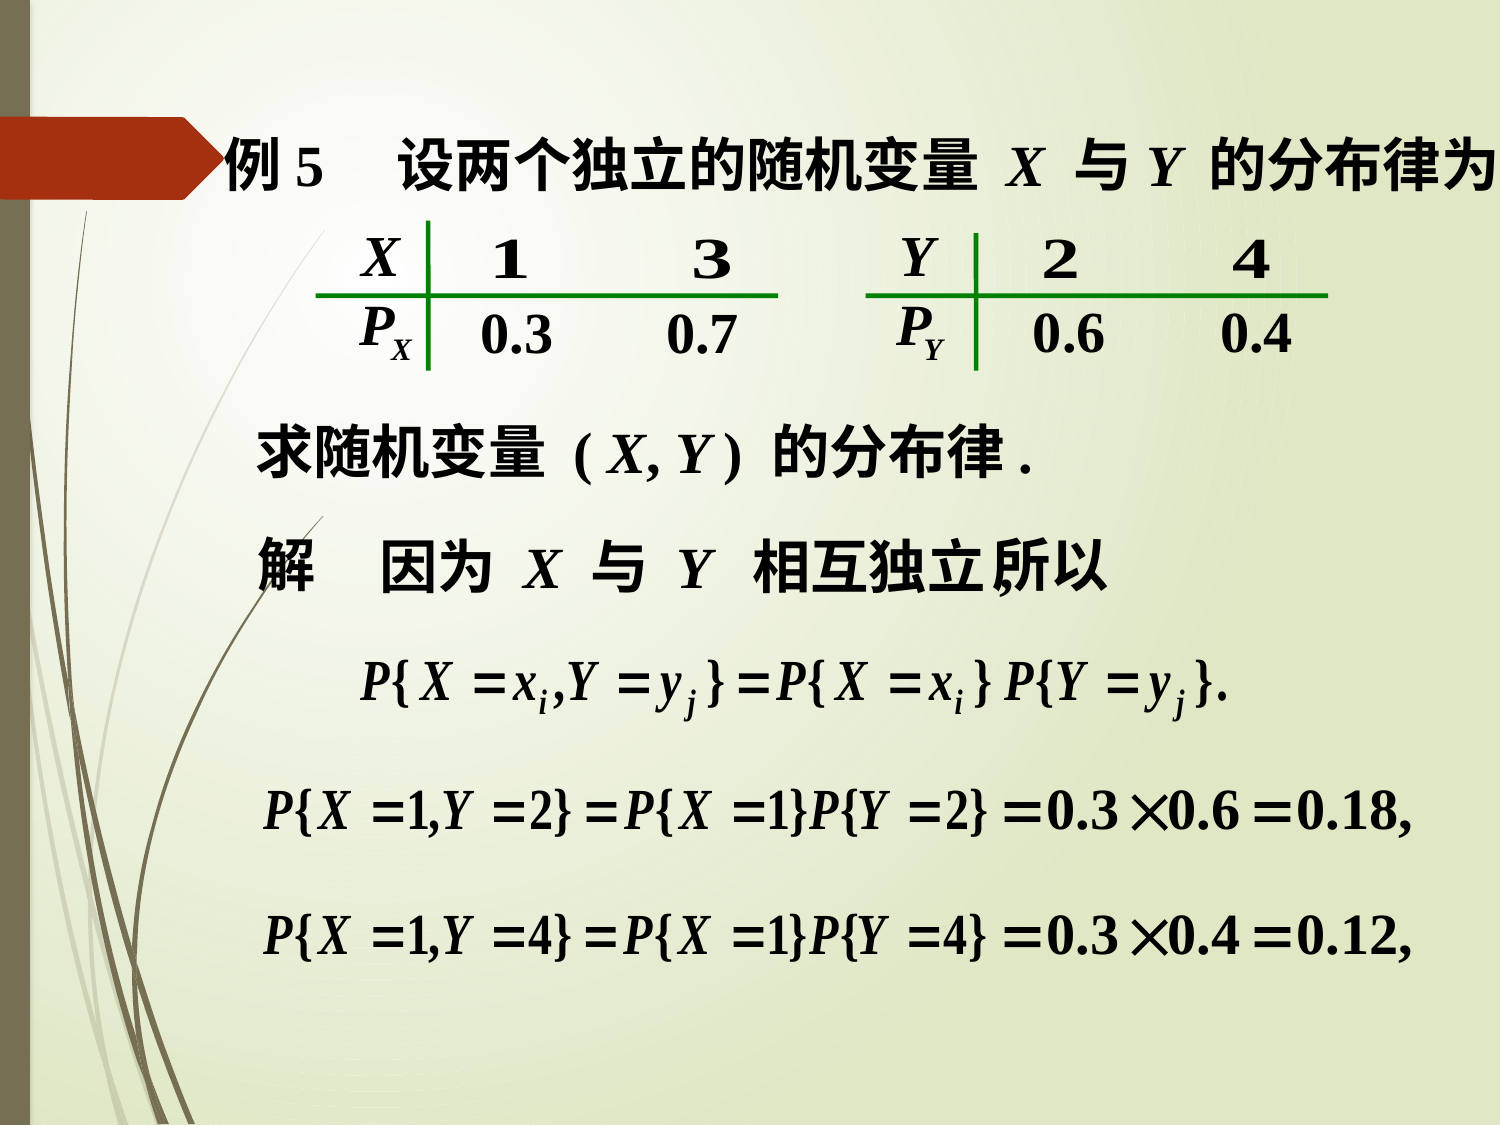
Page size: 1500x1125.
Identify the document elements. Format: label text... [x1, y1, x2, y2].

text_box 解 [243, 520, 365, 606]
text_box 所以 [977, 520, 1151, 606]
text_box 求随机变量 ( X, Y ) 的分布律. [240, 408, 1128, 493]
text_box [995, 908, 1416, 970]
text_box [258, 908, 988, 971]
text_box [240, 120, 1483, 373]
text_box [995, 783, 1416, 845]
text_box 因为 X 与 Y 相互独立, [364, 523, 1040, 608]
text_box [341, 650, 1245, 728]
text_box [258, 783, 990, 846]
